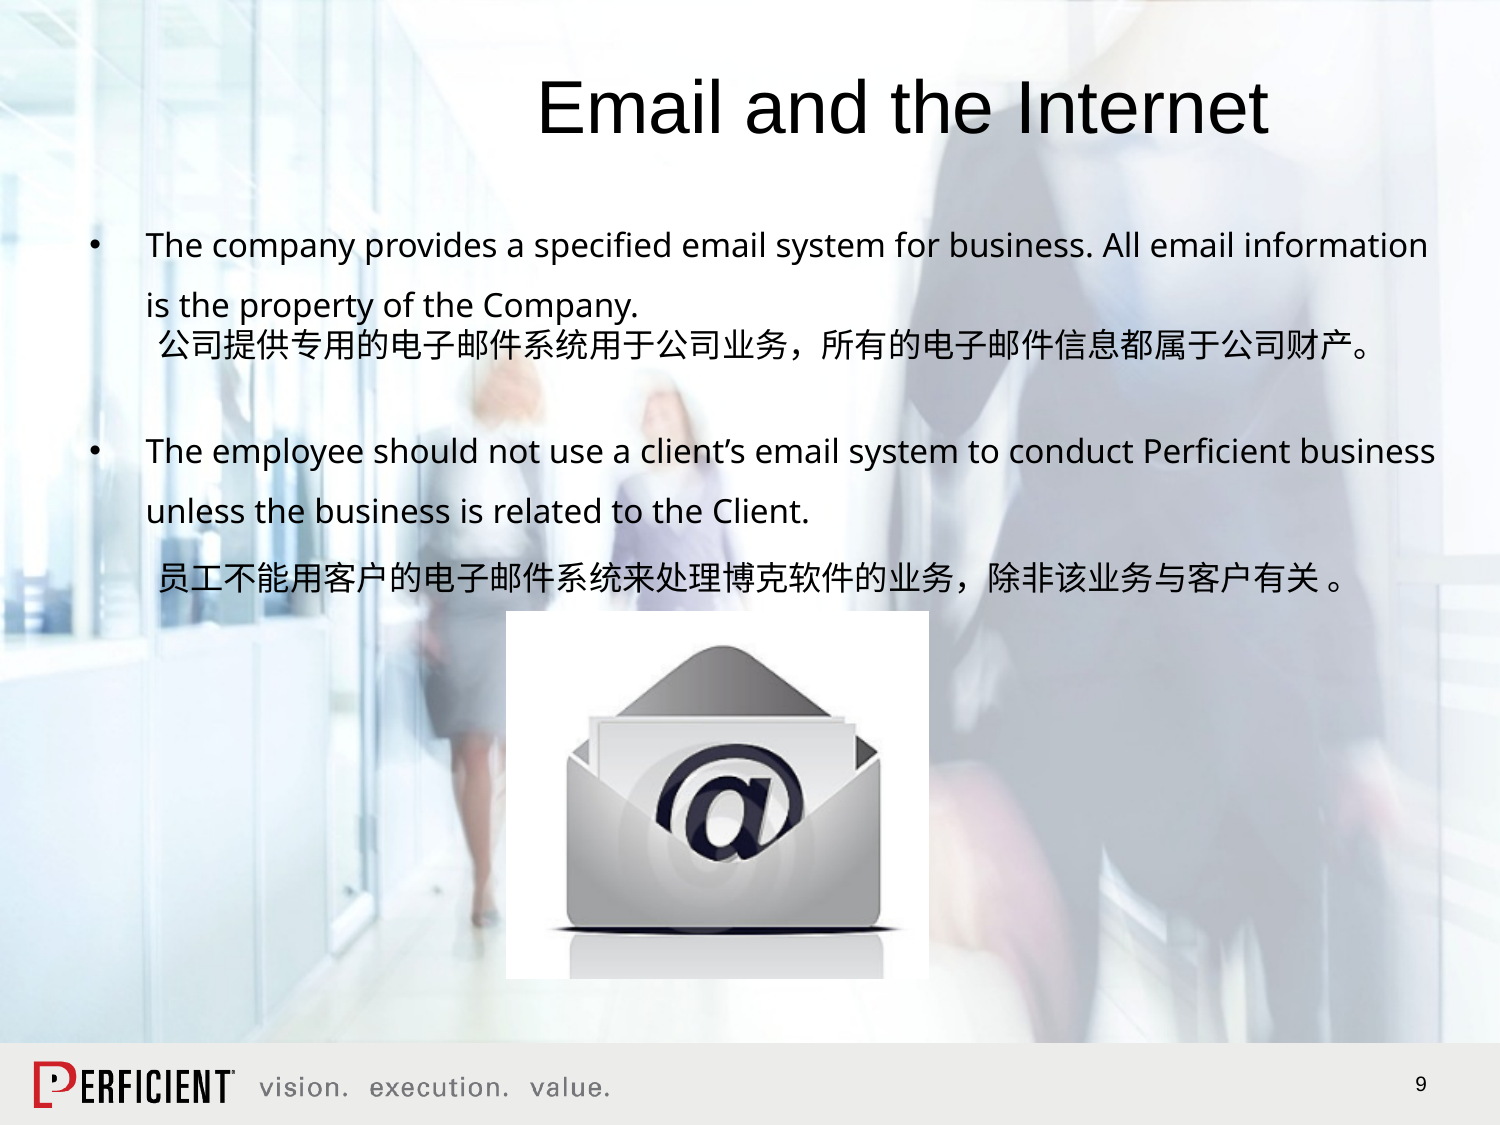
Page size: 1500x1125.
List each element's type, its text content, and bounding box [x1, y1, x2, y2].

text_box The company provides a specified email system for business. All email information is the property of the Company. 公司提供专用的电子邮件系统用于公司业务，所有的电子邮件信息都属于公司财产。 The employee should not use a client’s email system to conduct Perficient business unless the business is related to the Client. 员工不能用客户的电子邮件系统来处理博克软件的业务，除非该业务与客户有关 。 [74, 196, 1458, 738]
picture [0, 0, 1500, 1043]
title Email and the Internet [337, 51, 1469, 119]
picture [27, 1055, 614, 1113]
